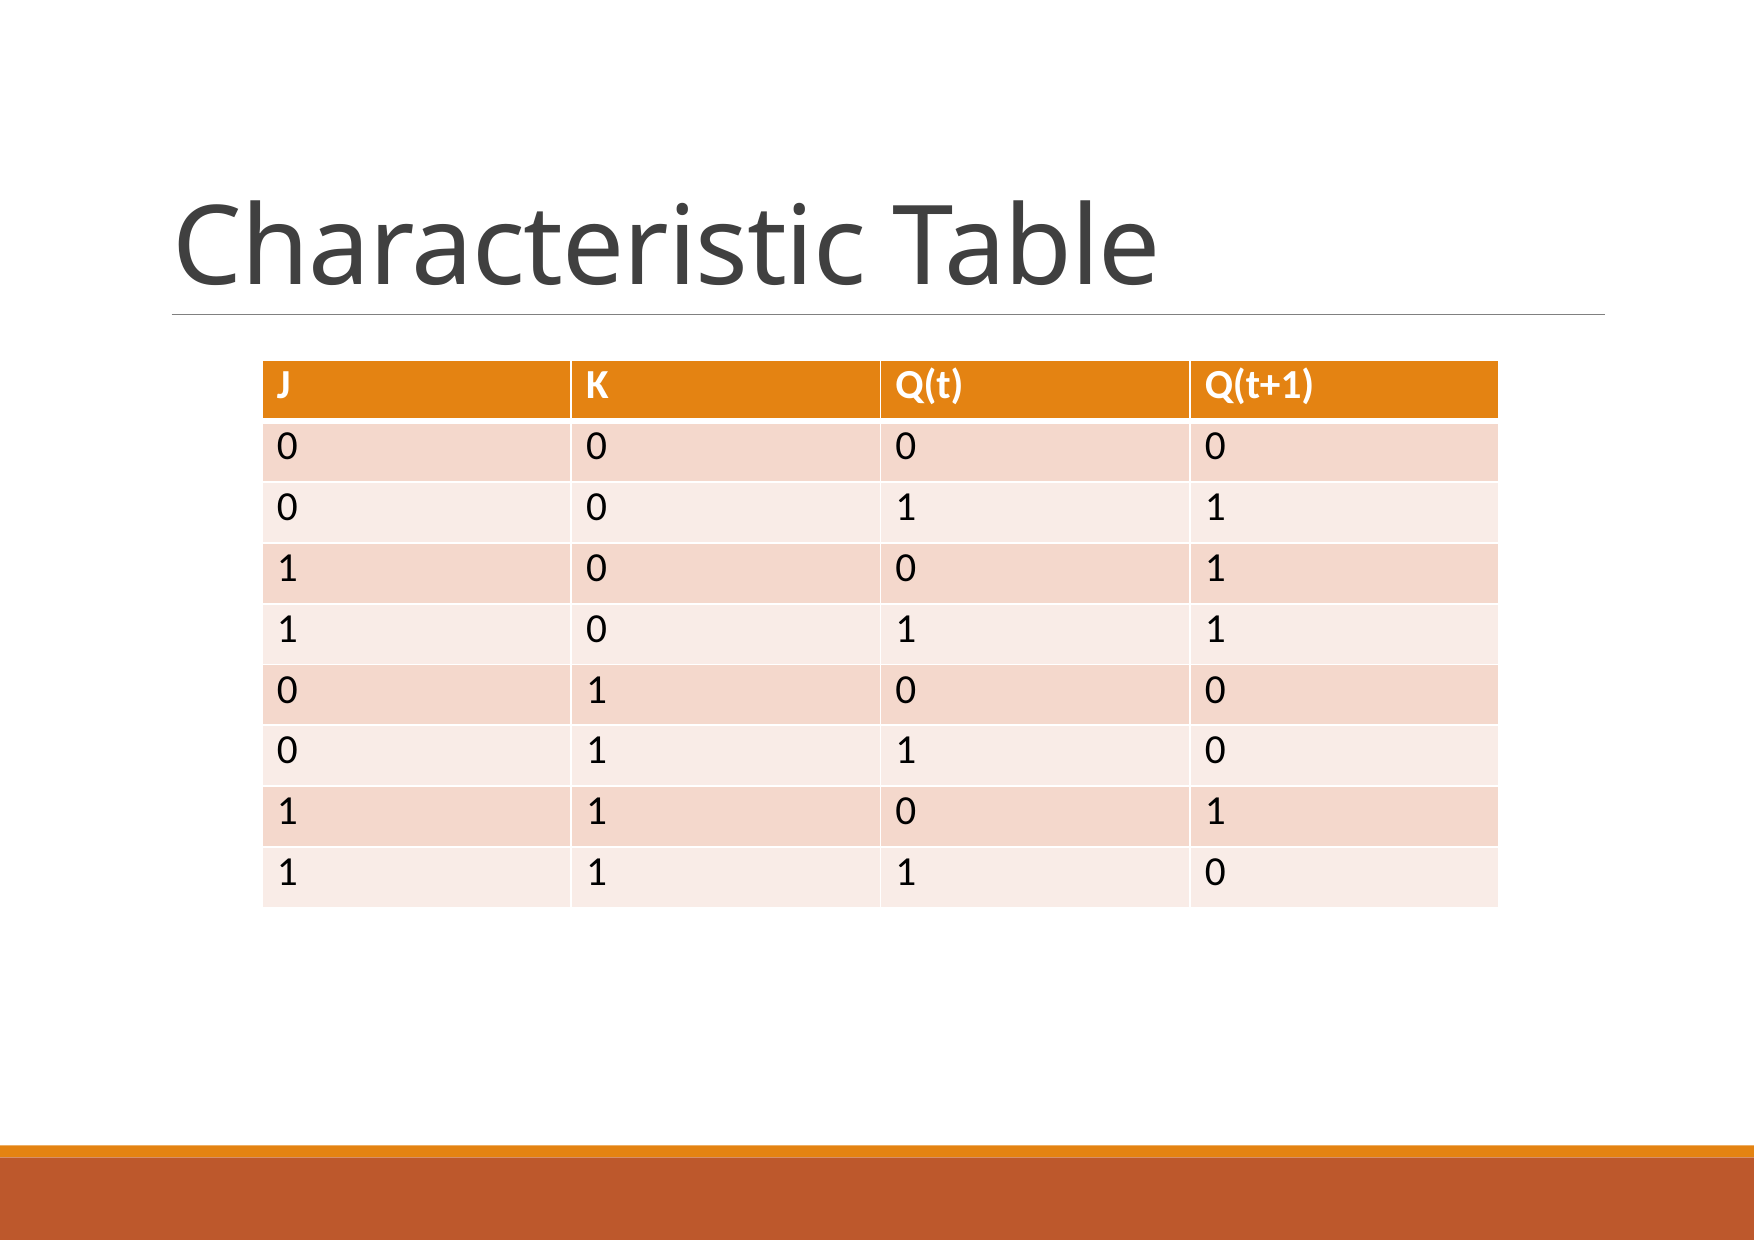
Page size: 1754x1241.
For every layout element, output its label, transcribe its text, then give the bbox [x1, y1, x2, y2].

table_cell 1 [881, 848, 1189, 907]
table_cell 1 [572, 665, 880, 724]
table_cell 1 [1191, 483, 1498, 542]
table_cell 1 [263, 848, 570, 907]
table_cell 0 [572, 483, 880, 542]
table_cell 0 [881, 787, 1189, 846]
table_header K [572, 361, 880, 418]
table_cell 1 [263, 787, 570, 846]
table_cell 1 [572, 848, 880, 907]
table_cell 1 [881, 483, 1189, 542]
table_cell 0 [1191, 424, 1498, 481]
title Characteristic Table [157, 51, 1605, 315]
table_cell 0 [572, 605, 880, 664]
table_cell 1 [263, 605, 570, 664]
table_cell 0 [263, 726, 570, 785]
table_header J [263, 361, 570, 418]
table_cell 0 [263, 424, 570, 481]
table_cell 1 [572, 787, 880, 846]
table_cell 1 [1191, 544, 1498, 603]
table_cell 0 [881, 665, 1189, 724]
table_cell 0 [572, 544, 880, 603]
table_header Q(t+1) [1191, 361, 1498, 418]
table_cell 0 [1191, 665, 1498, 724]
table_cell 1 [1191, 605, 1498, 664]
table_cell 0 [572, 424, 880, 481]
table_cell 0 [881, 544, 1189, 603]
table_cell 0 [1191, 848, 1498, 907]
table_cell 1 [881, 605, 1189, 664]
table_cell 0 [263, 665, 570, 724]
table_cell 1 [881, 726, 1189, 785]
table_cell 1 [1191, 787, 1498, 846]
table_cell 0 [1191, 726, 1498, 785]
table_cell 1 [572, 726, 880, 785]
table_cell 1 [263, 544, 570, 603]
table_cell 0 [263, 483, 570, 542]
table_header Q(t) [881, 361, 1189, 418]
table_cell 0 [881, 424, 1189, 481]
